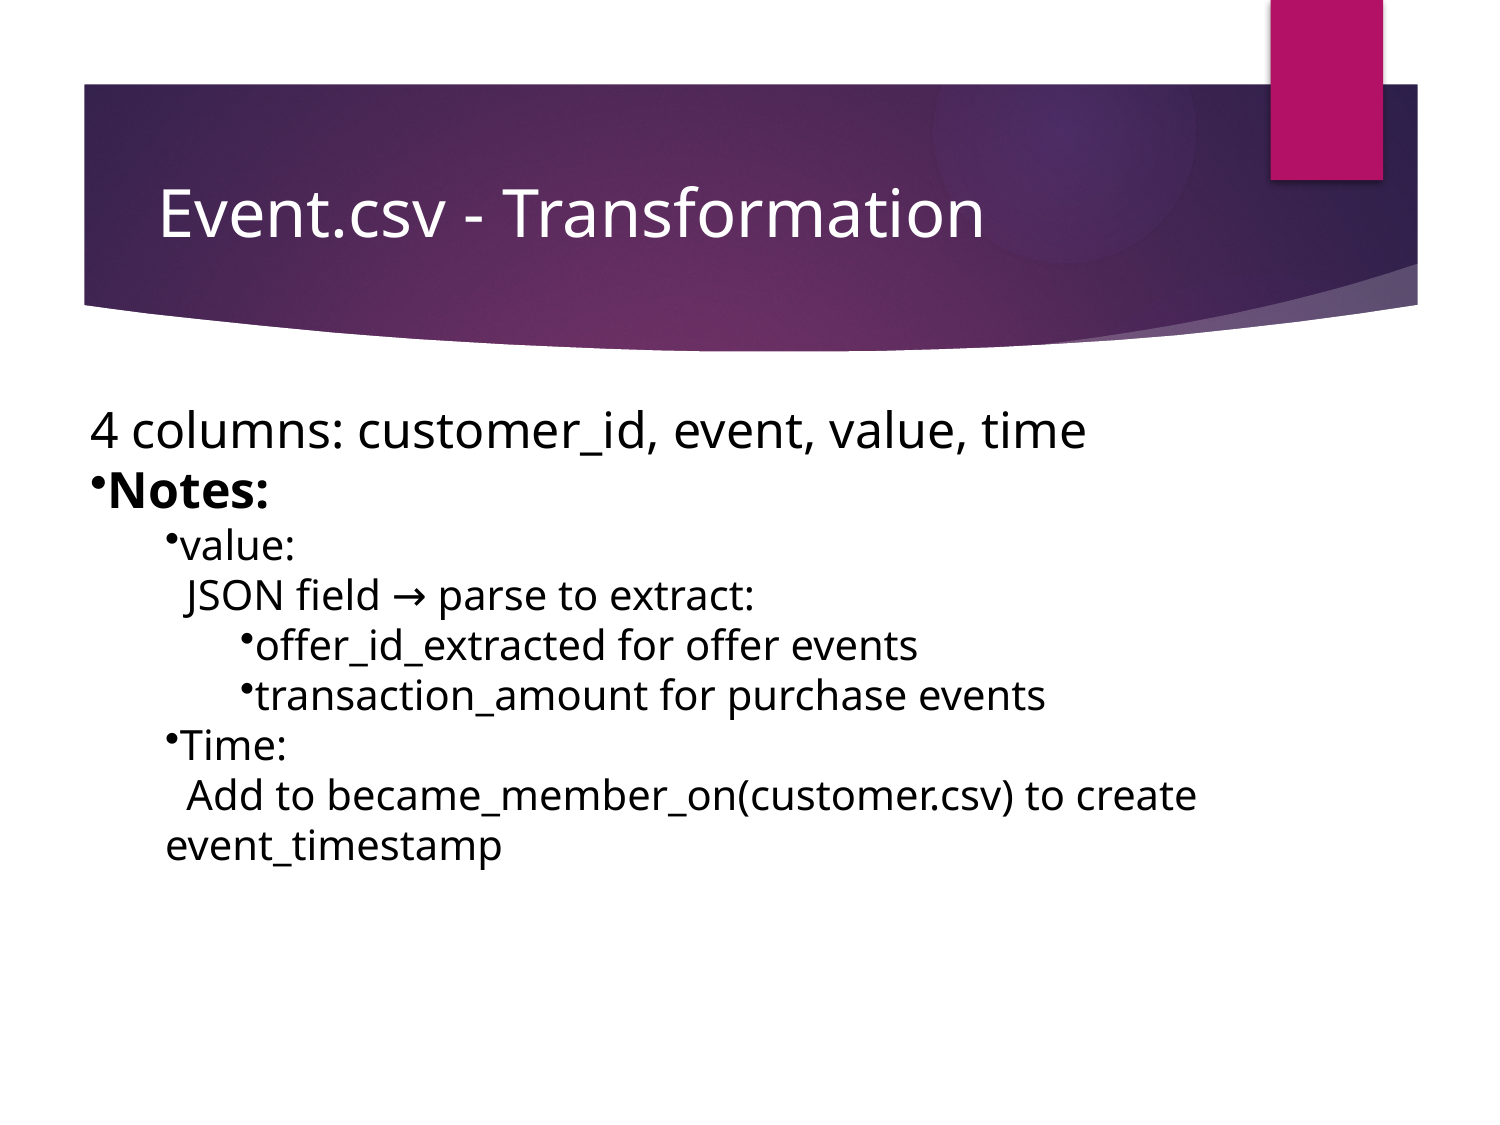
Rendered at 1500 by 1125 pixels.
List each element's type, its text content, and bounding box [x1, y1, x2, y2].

title Event.csv - Transformation [142, 152, 1183, 269]
list 4 columns: customer_id, event, value, time Notes: value: JSON field → parse to extract: offer_id_extracted for offer events transaction_amount for purchase events Time: Add to became_member_on(customer.csv) to create event_timestamp [75, 307, 1458, 961]
